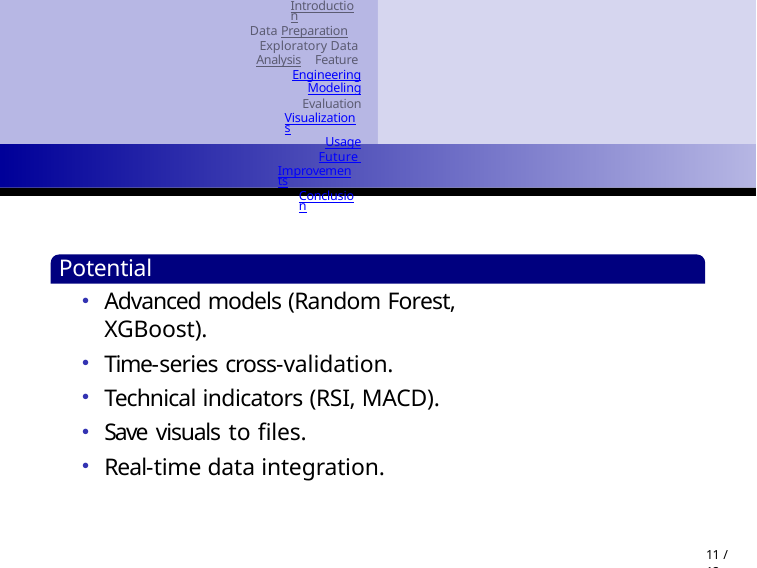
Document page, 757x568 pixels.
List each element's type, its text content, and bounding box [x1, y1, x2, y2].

text_box Potential Enhancements [59, 250, 289, 309]
text_box [289, 254, 706, 284]
slide_number 11 / 12 [704, 543, 746, 568]
text_box [50, 254, 59, 284]
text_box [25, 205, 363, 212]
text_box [0, 0, 757, 197]
text_box Advanced models (Random Forest, XGBoost). Time-series cross-validation. Technical indicators (RSI, MACD). Save visuals to files. Real-time data integration. [75, 278, 551, 480]
